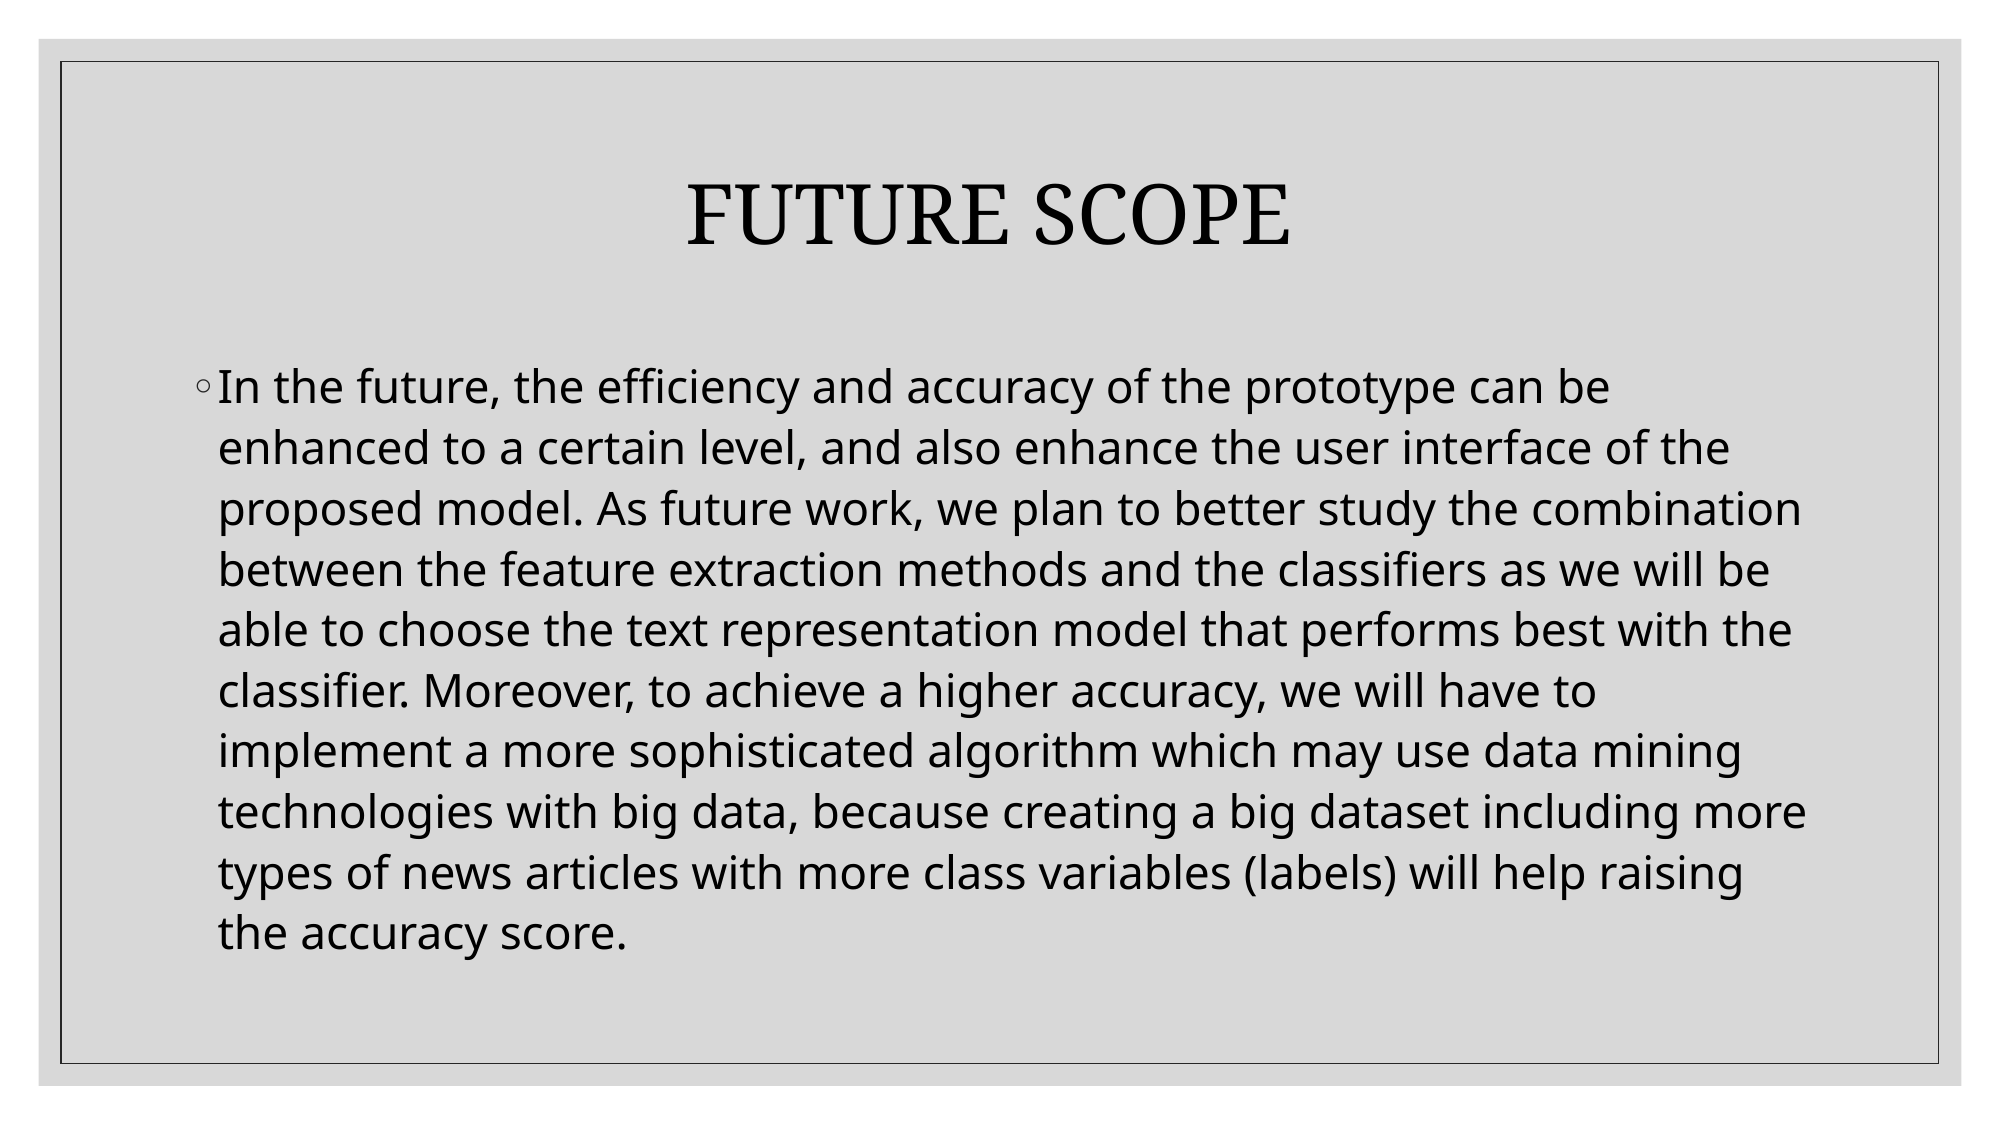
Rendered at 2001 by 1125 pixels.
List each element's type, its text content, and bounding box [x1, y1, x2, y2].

title FUTURE SCOPE [174, 105, 1825, 331]
list In the future, the efficiency and accuracy of the prototype can be enhanced to a certain level, and also enhance the user interface of the proposed model. As future work, we plan to better study the combination between the feature extraction methods and the classifiers as we will be able to choose the text representation model that performs best with the classifier. Moreover, to achieve a higher accuracy, we will have to implement a more sophisticated algorithm which may use data mining technologies with big data, because creating a big dataset including more types of news articles with more class variables (labels) will help raising the accuracy score. [174, 345, 1825, 977]
